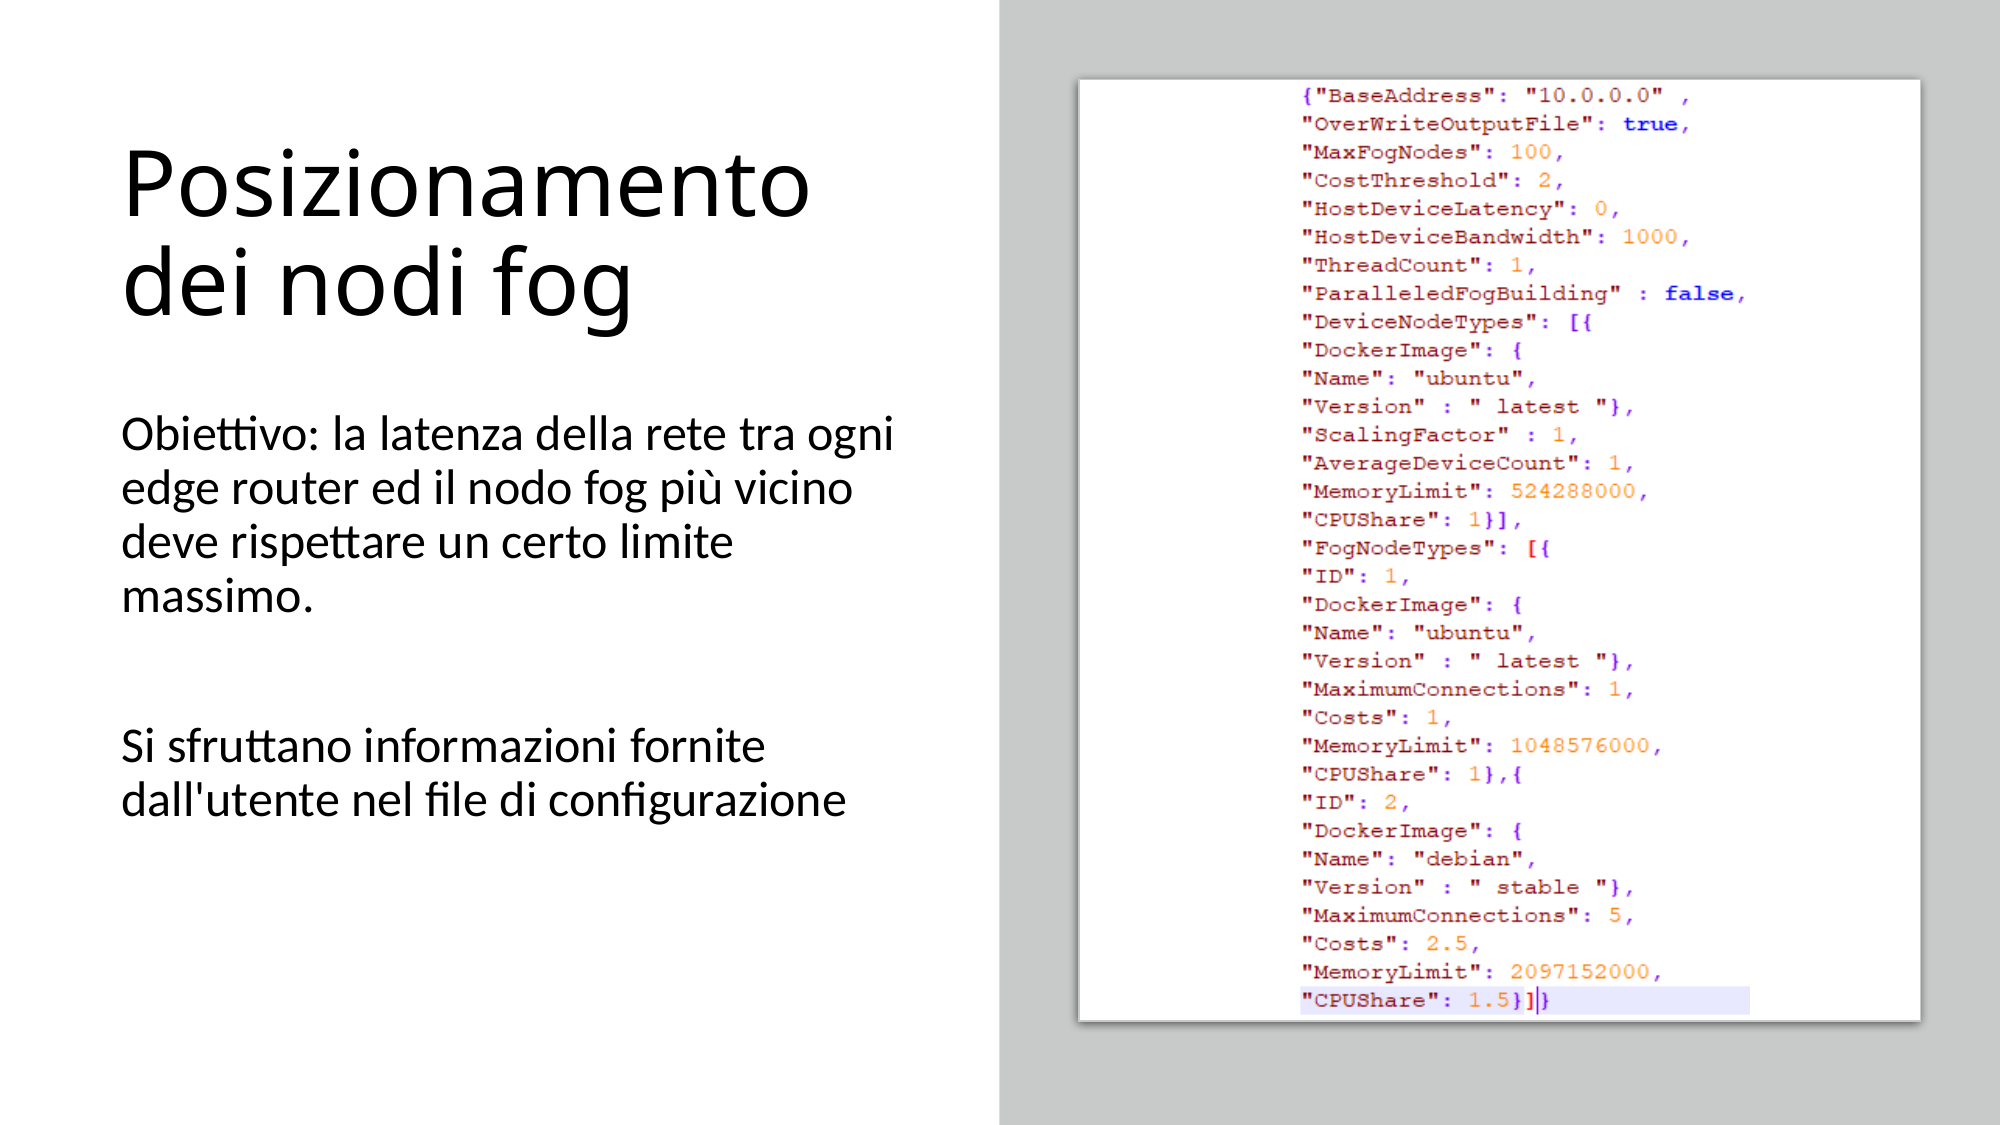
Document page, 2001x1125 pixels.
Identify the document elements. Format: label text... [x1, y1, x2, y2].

title Posizionamento dei nodi fog [106, 103, 918, 370]
text_box [998, 0, 2000, 1125]
list Obiettivo: la latenza della rete tra ogni edge router ed il nodo fog più vicino deve rispettare un certo limite massimo. Si sfruttano informazioni fornite dall'utente nel file di configurazione [106, 399, 918, 1021]
text_box [1078, 78, 1922, 1022]
picture [1299, 85, 1750, 1018]
